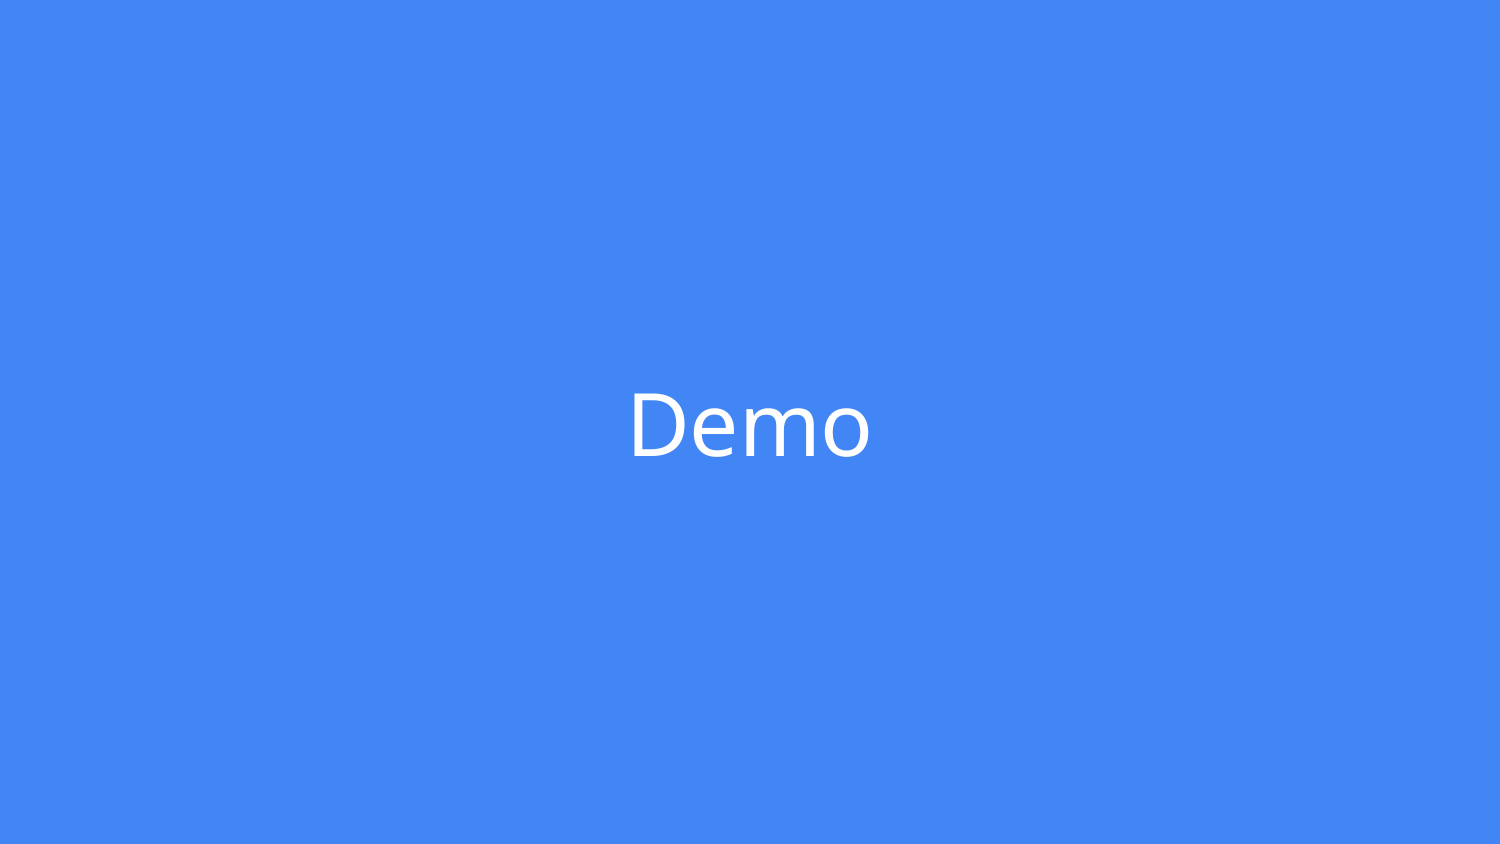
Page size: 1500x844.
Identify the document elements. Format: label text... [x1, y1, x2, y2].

title Demo [75, 338, 1425, 505]
